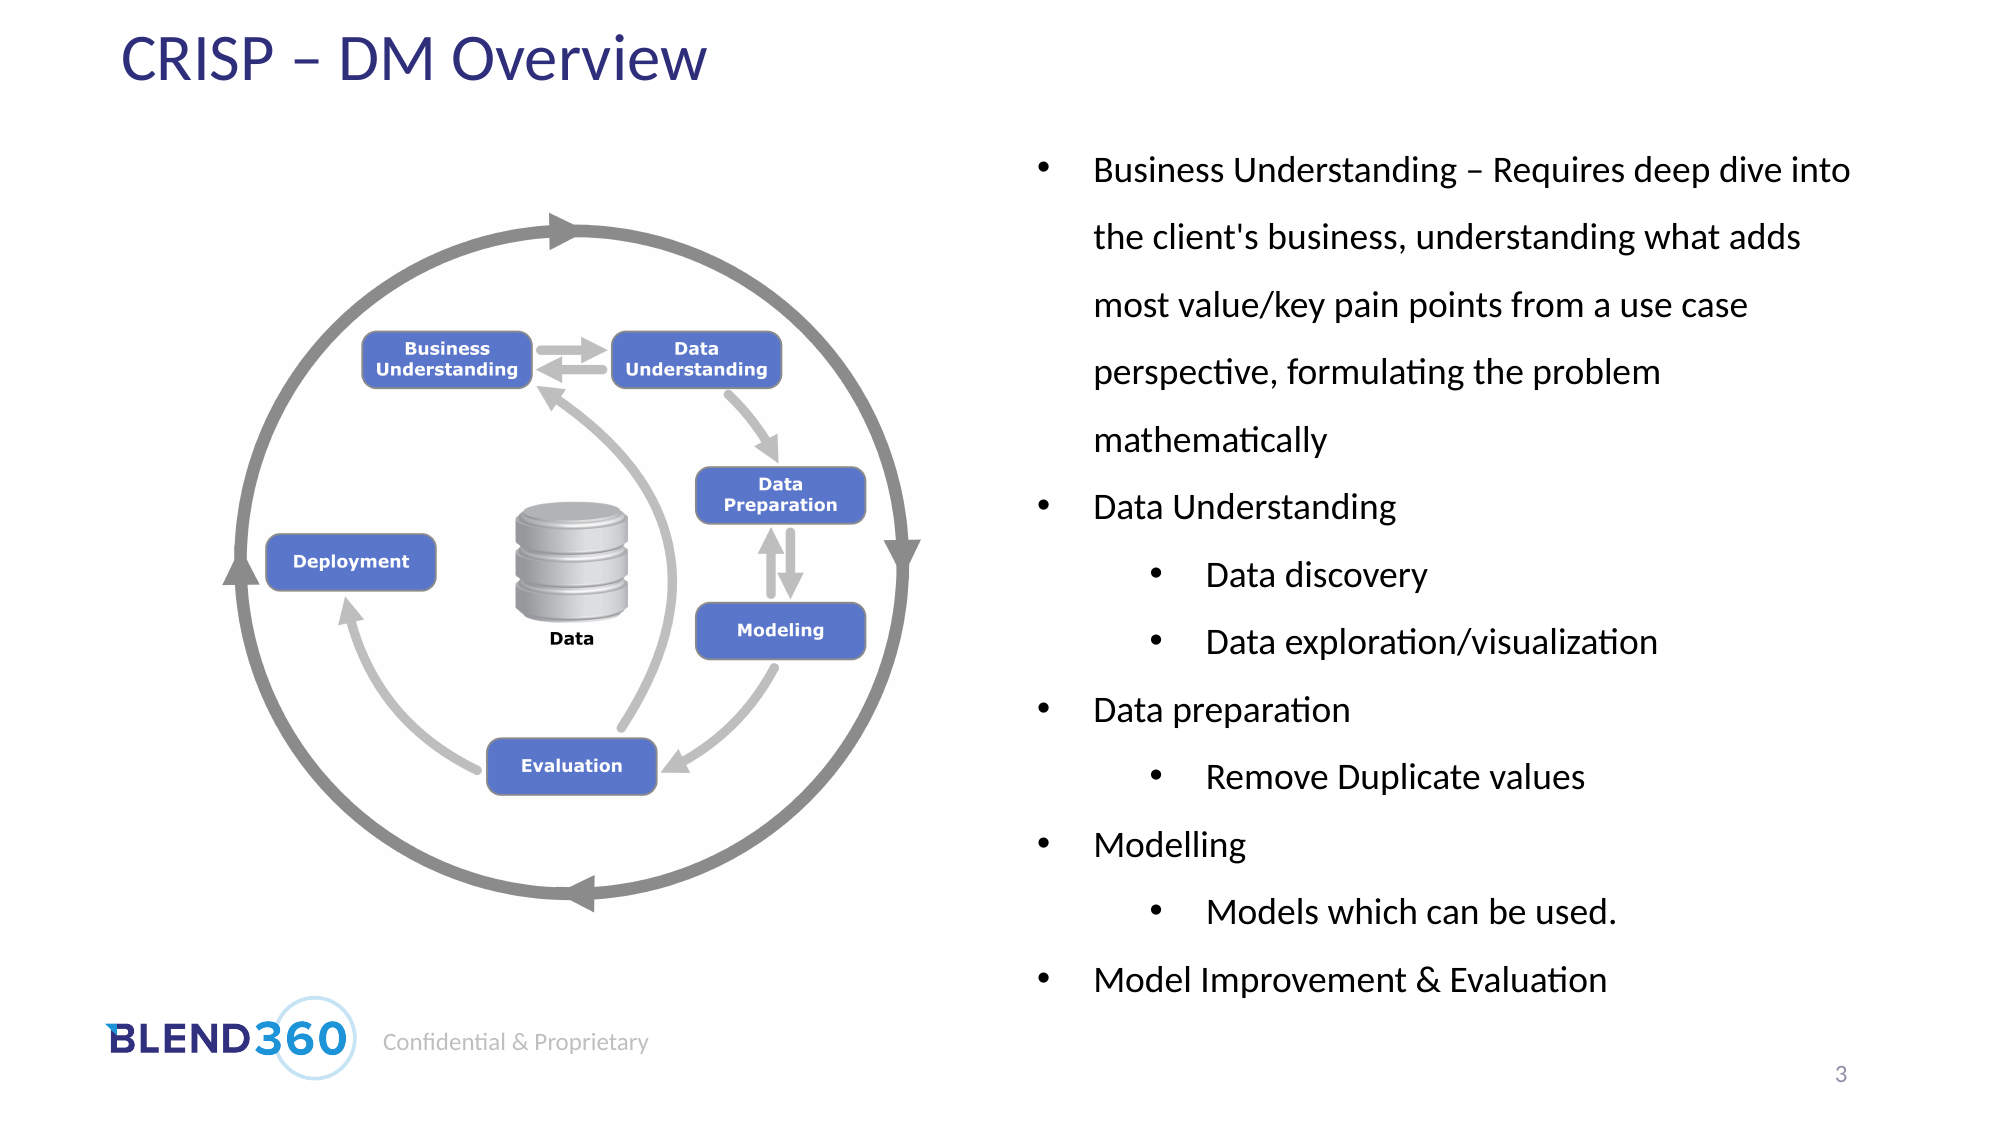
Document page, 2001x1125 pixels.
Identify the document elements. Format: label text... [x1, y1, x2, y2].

picture [99, 988, 363, 1088]
list Business Understanding – Requires deep dive into the client's business, understanding what adds most value/key pain points from a use case perspective, formulating the problem mathematically Data Understanding Data discovery Data exploration/visualization Data preparation Remove Duplicate values Modelling Models which can be used. Model Improvement & Evaluation [1022, 114, 1894, 1043]
slide_number 3 [1412, 1043, 1863, 1103]
title CRISP – DM Overview [121, 22, 1923, 119]
picture [222, 212, 922, 913]
